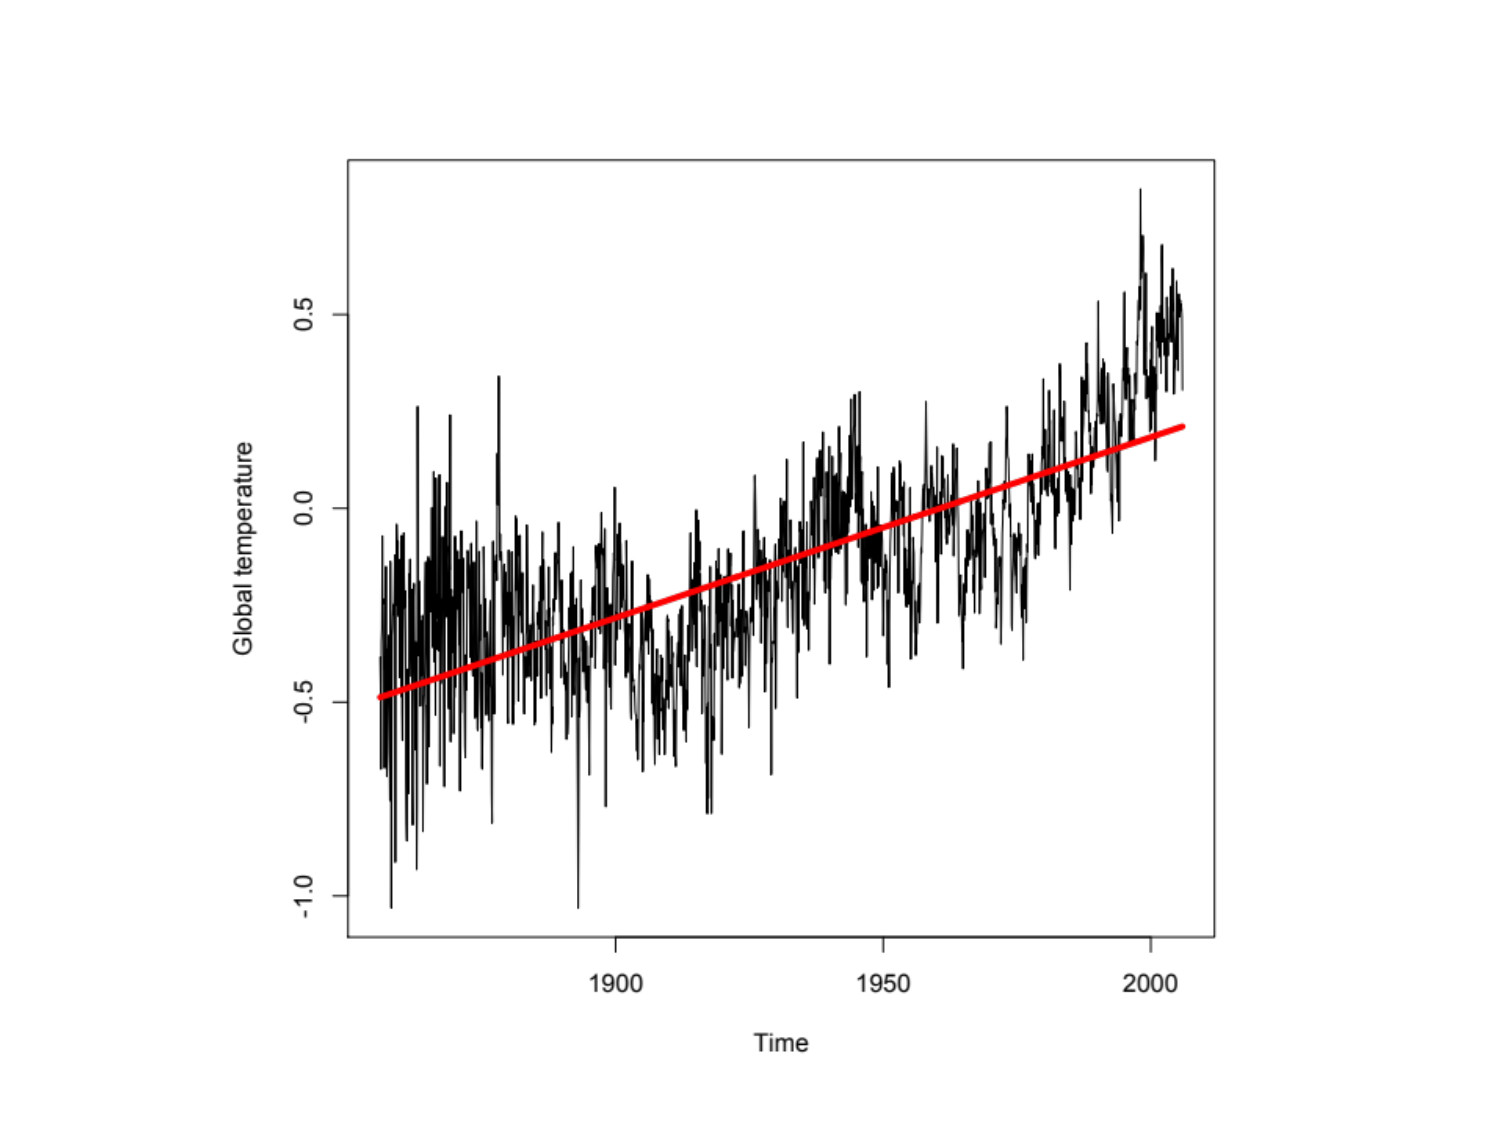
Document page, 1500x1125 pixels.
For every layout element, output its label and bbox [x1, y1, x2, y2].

picture [224, 37, 1276, 1088]
